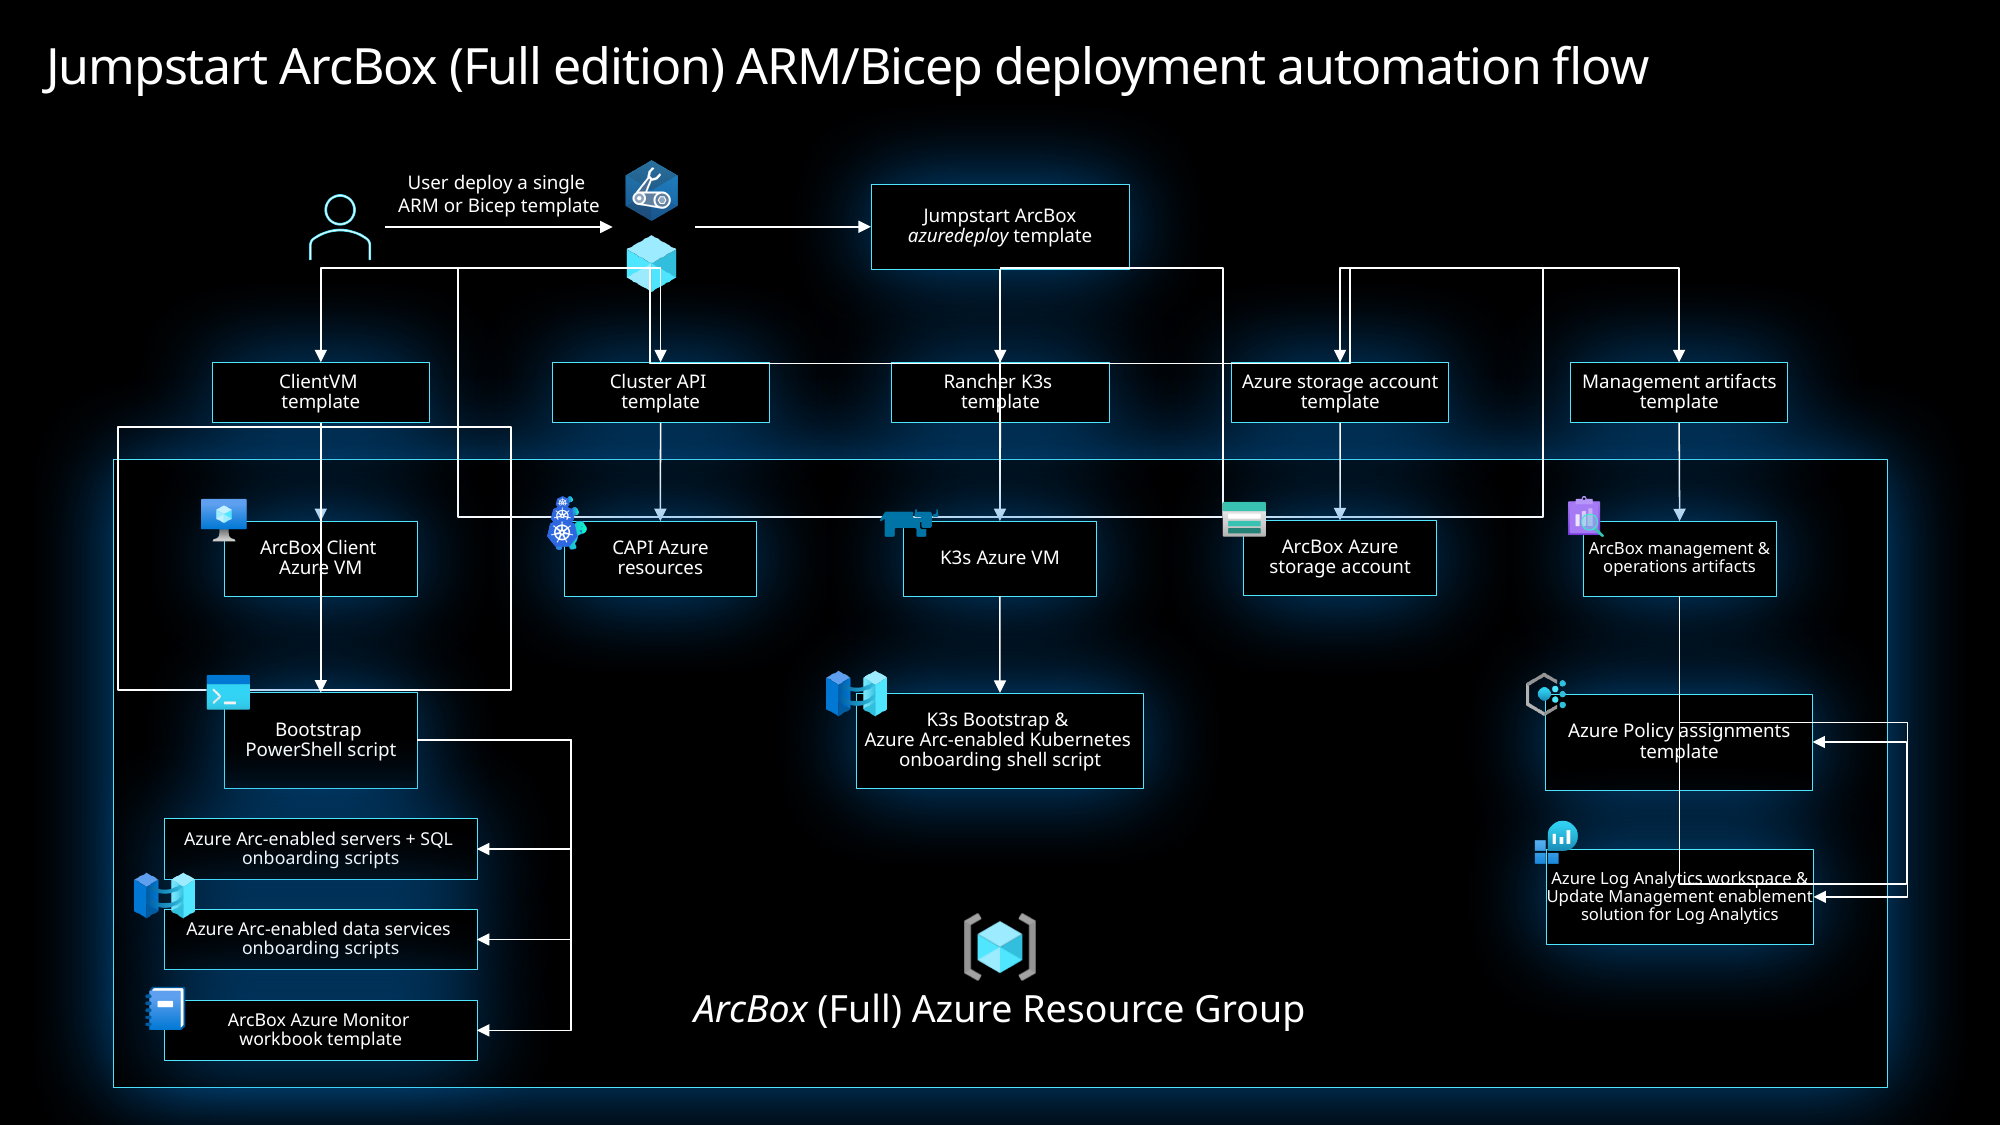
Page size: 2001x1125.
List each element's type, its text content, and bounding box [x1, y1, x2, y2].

text_box Jumpstart ArcBox (Full edition) ARM/Bicep deployment automation flow [31, 19, 1815, 110]
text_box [112, 160, 1888, 1088]
